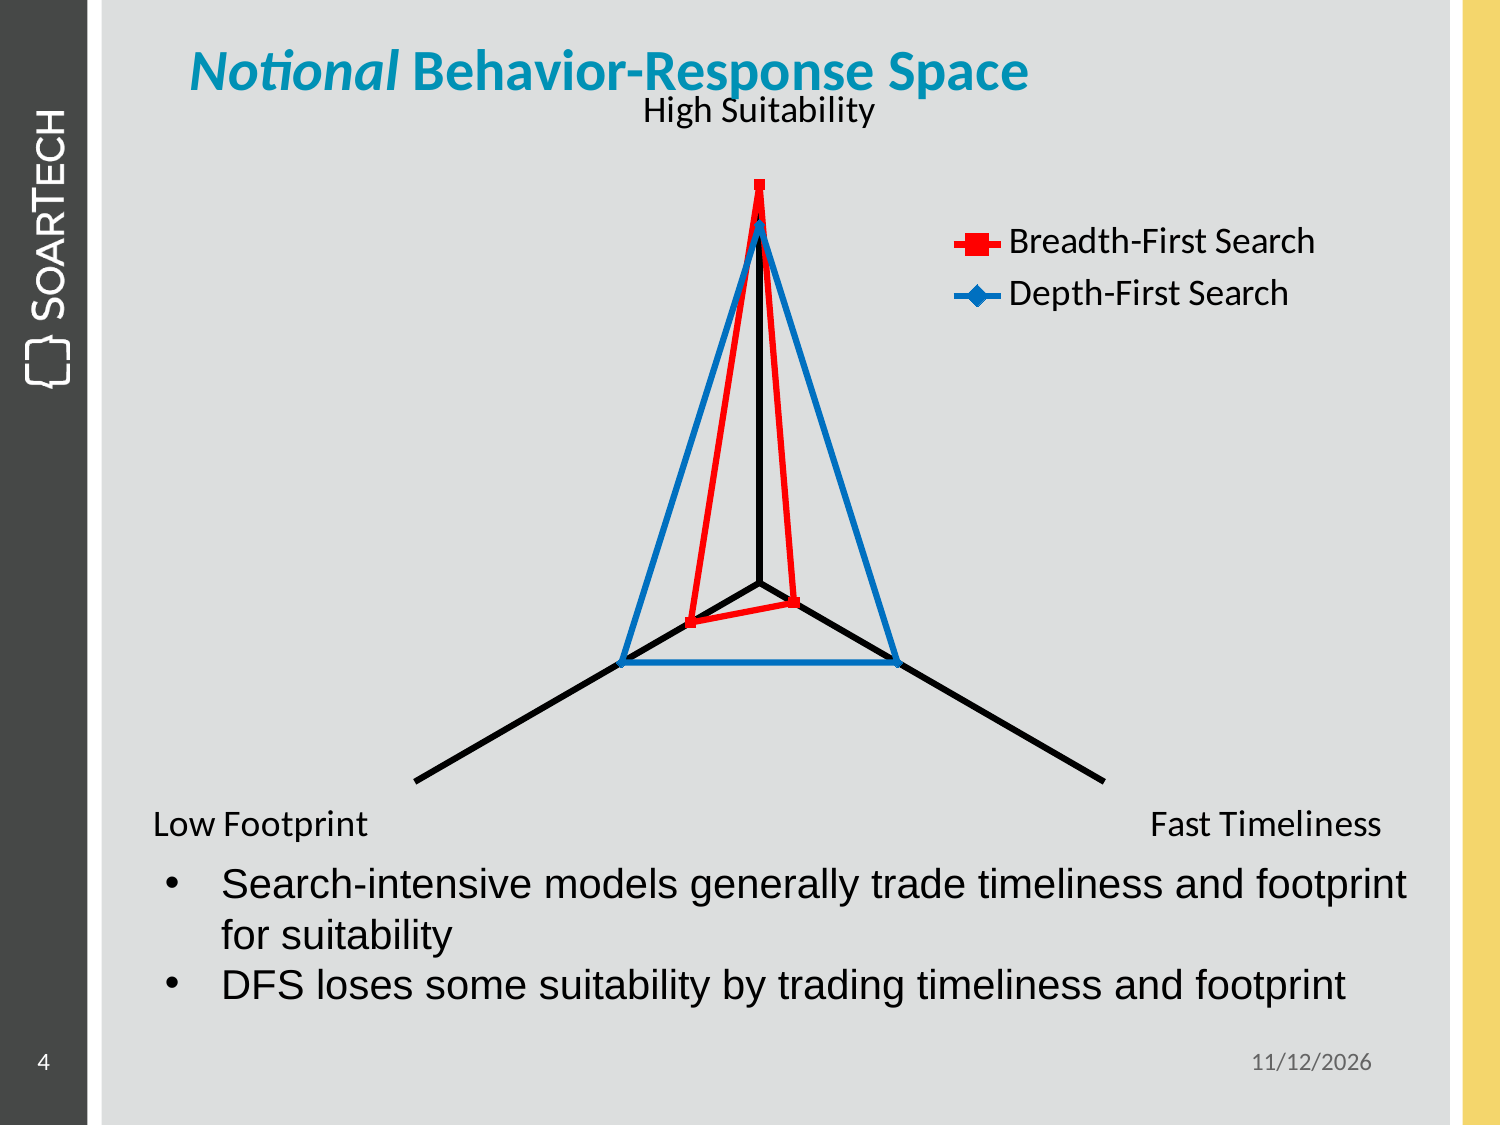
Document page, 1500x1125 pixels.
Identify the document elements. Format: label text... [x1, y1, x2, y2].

title Notional Behavior-Response Space [174, 24, 1388, 81]
slide_number 4 [0, 1049, 88, 1088]
chart [0, 82, 1500, 1042]
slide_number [1174, 1049, 1388, 1088]
